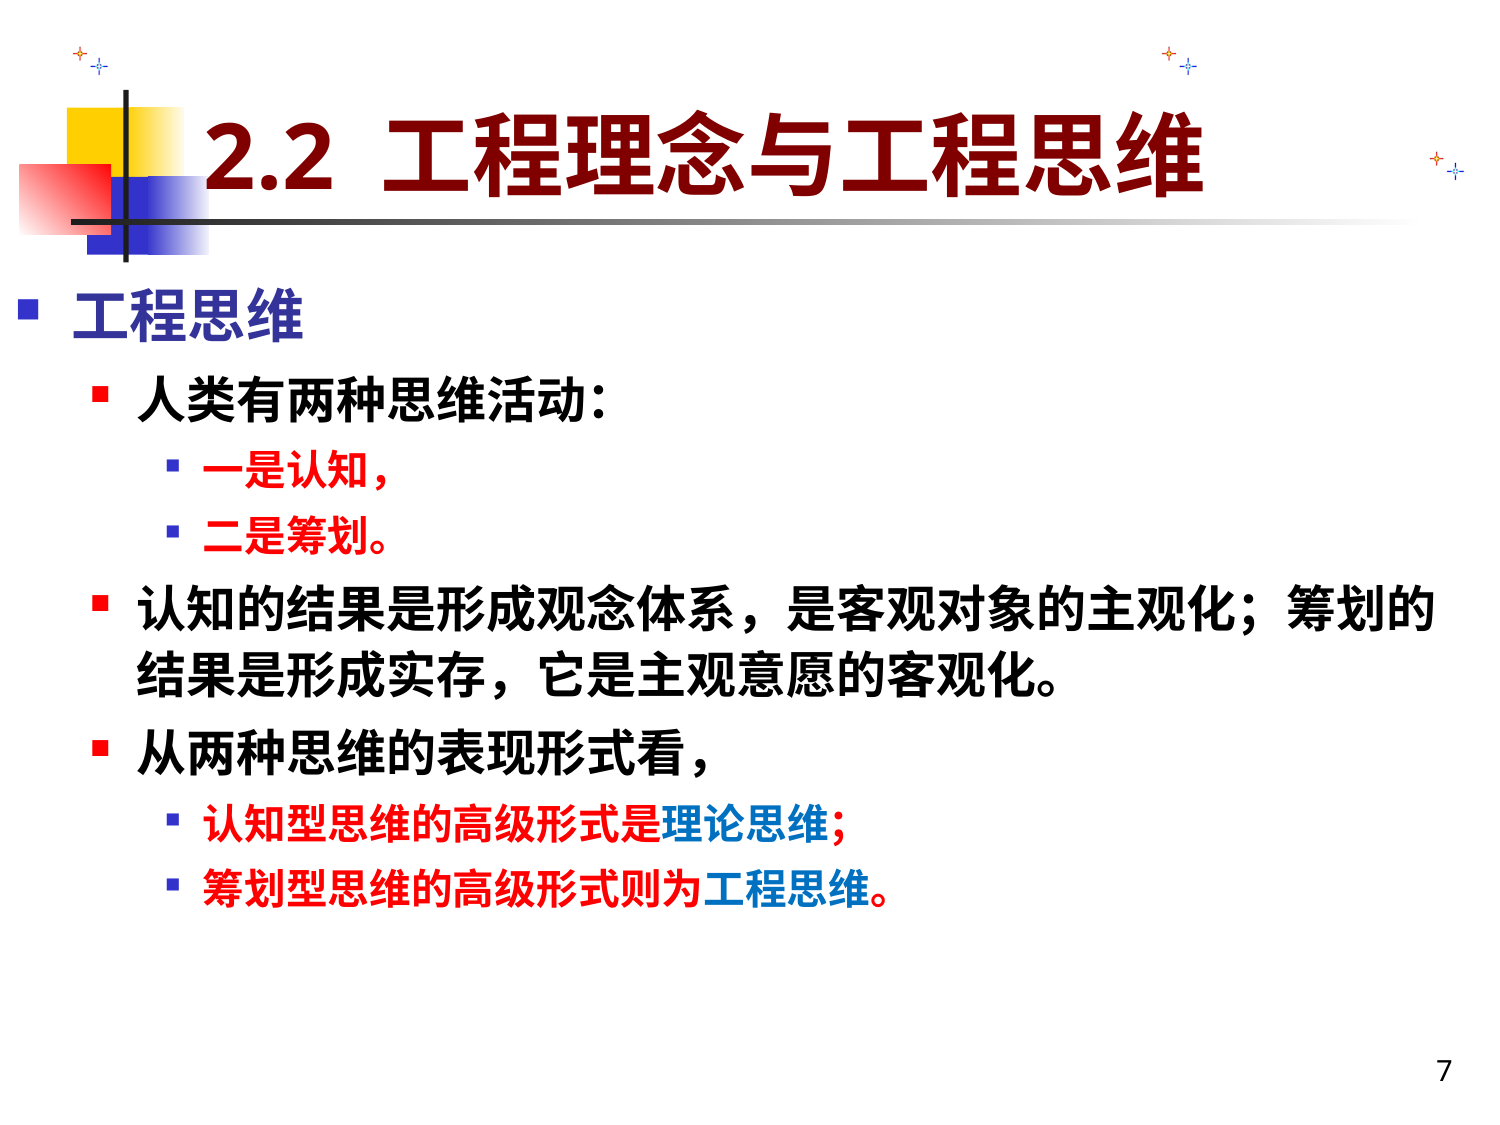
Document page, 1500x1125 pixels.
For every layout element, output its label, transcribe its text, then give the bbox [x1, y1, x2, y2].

list 工程思维 人类有两种思维活动： 一是认知， 二是筹划。 认知的结果是形成观念体系，是客观对象的主观化；筹划的结果是形成实存，它是主观意愿的客观化。 从两种思维的表现形式看， 认知型思维的高级形式是理论思维； 筹划型思维的高级形式则为工程思维。 [0, 264, 1500, 940]
picture [62, 42, 113, 93]
slide_number 7 [1154, 1023, 1468, 1100]
title 2.2 工程理念与工程思维 [188, 19, 1468, 216]
